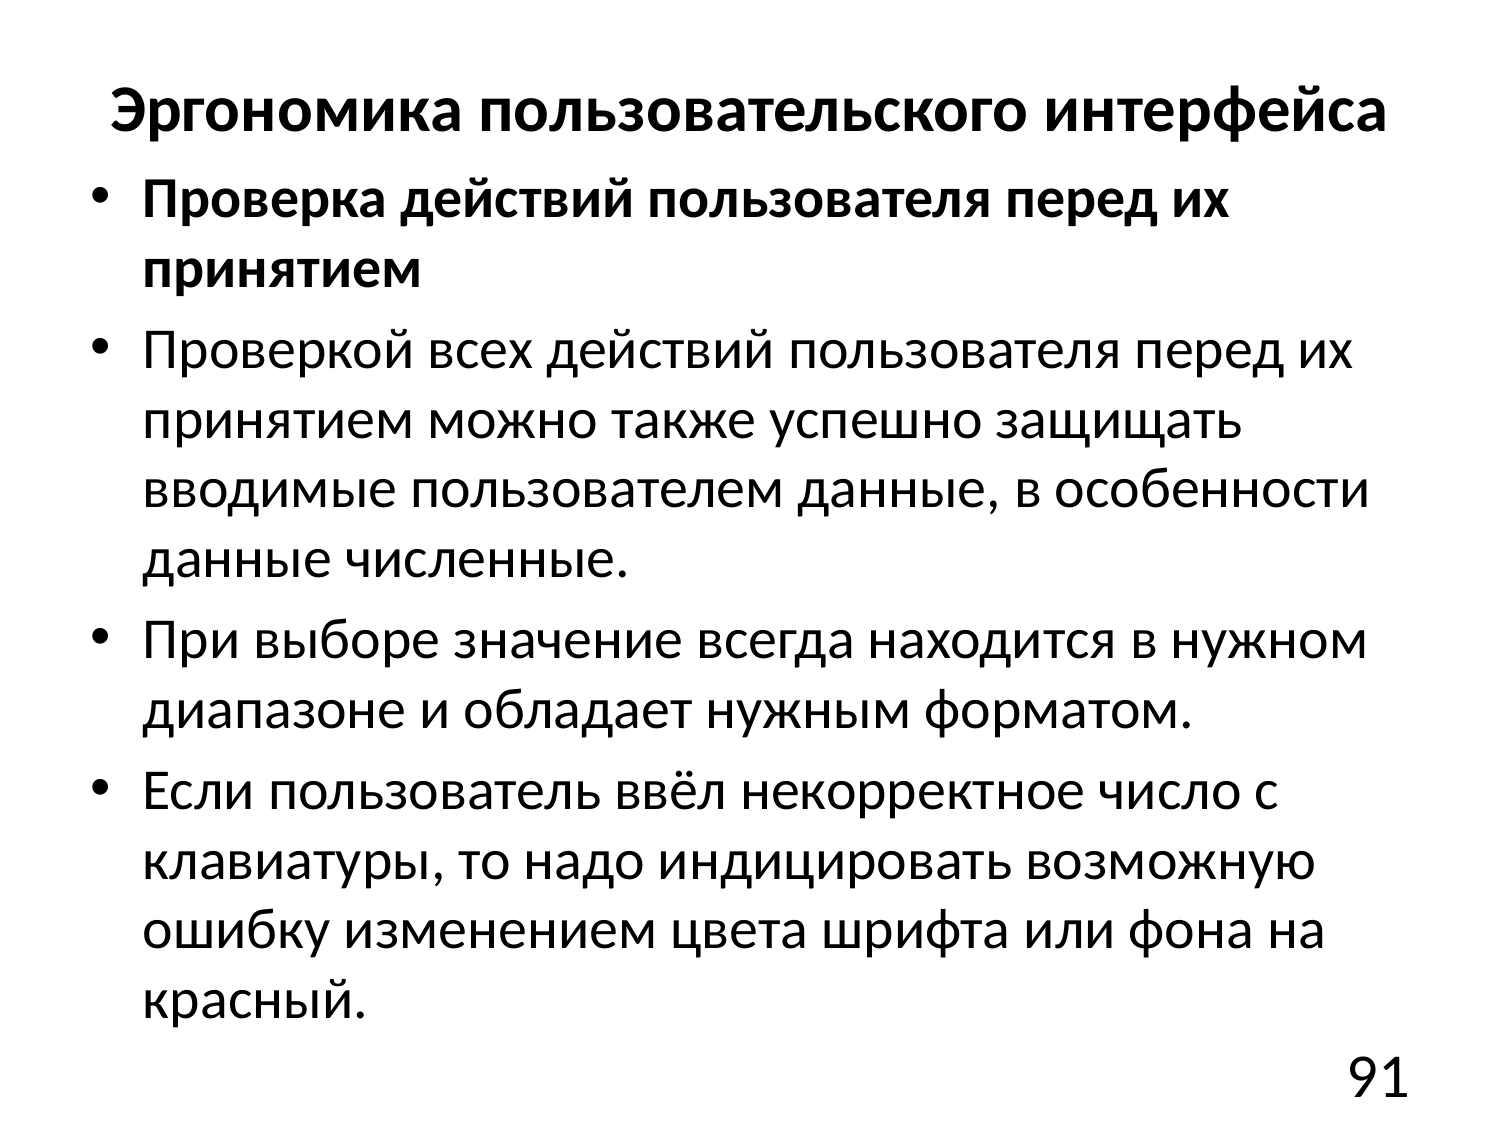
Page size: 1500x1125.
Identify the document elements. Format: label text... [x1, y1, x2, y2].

title Эргономика пользовательского интерфейса [75, 45, 1425, 152]
slide_number 91 [1074, 1042, 1425, 1103]
list Проверка действий пользователя перед их принятием Проверкой всех действий пользователя перед их принятием можно также успешно защищать вводимые пользователем данные, в особенности данные численные. При выборе значение всегда находится в нужном диапазоне и обладает нужным форматом. Если пользователь ввёл некорректное число с клавиатуры, то надо индицировать возможную ошибку изменением цвета шрифта или фона на красный. [75, 152, 1425, 1043]
